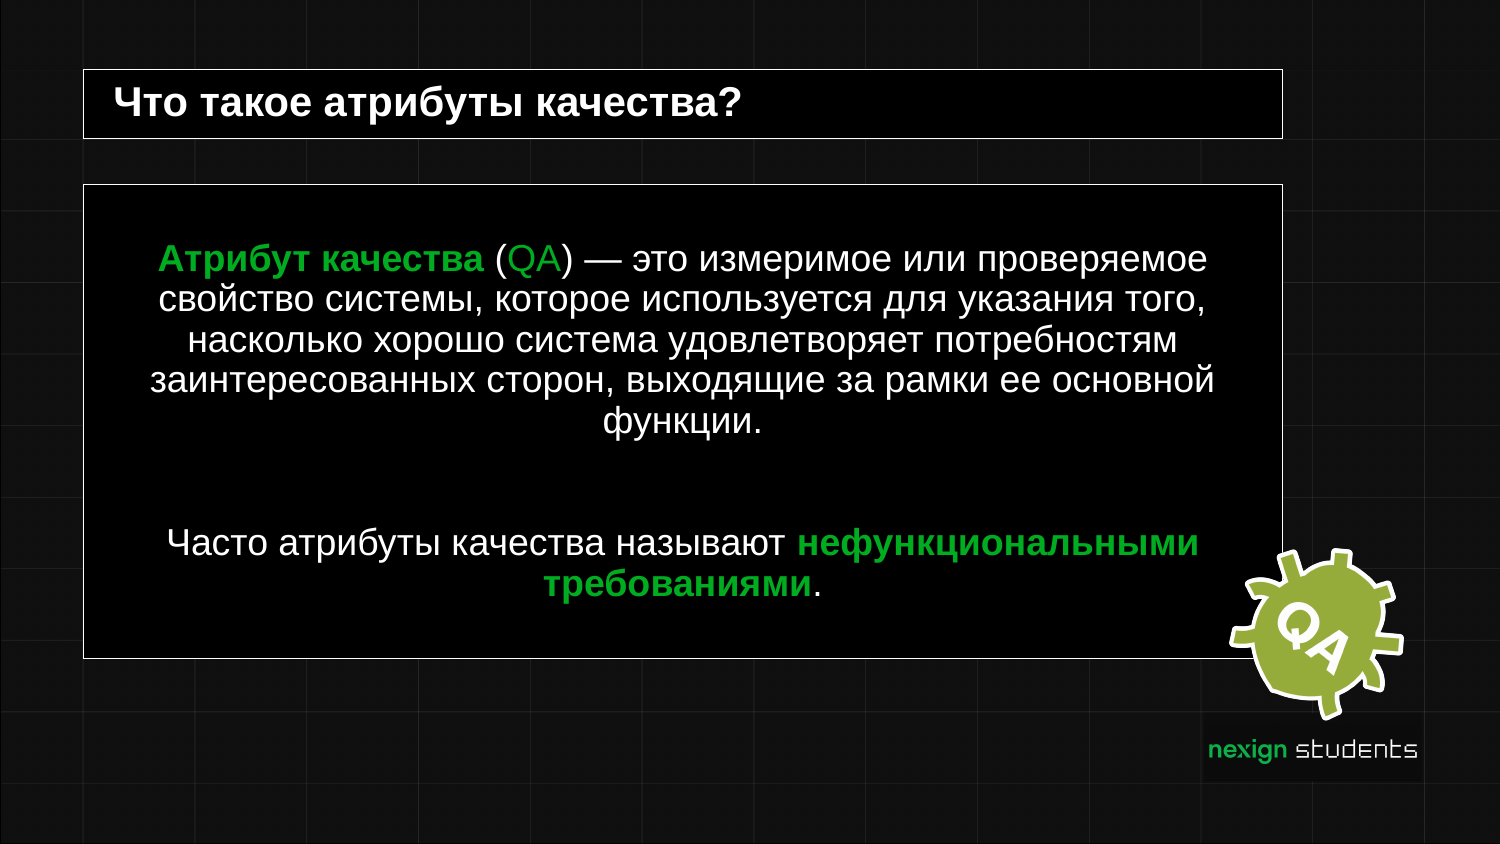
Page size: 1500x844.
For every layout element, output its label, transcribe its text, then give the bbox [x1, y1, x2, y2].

title Что такое атрибуты качества? [83, 69, 1283, 139]
list Атрибут качества (QA) — это измеримое или проверяемое свойство системы, которое используется для указания того, насколько хорошо система удовлетворяет потребностям заинтересованных сторон, выходящие за рамки ее основной функции. Часто атрибуты качества называют нефункциональными требованиями. [83, 184, 1283, 659]
picture [0, 0, 1500, 844]
